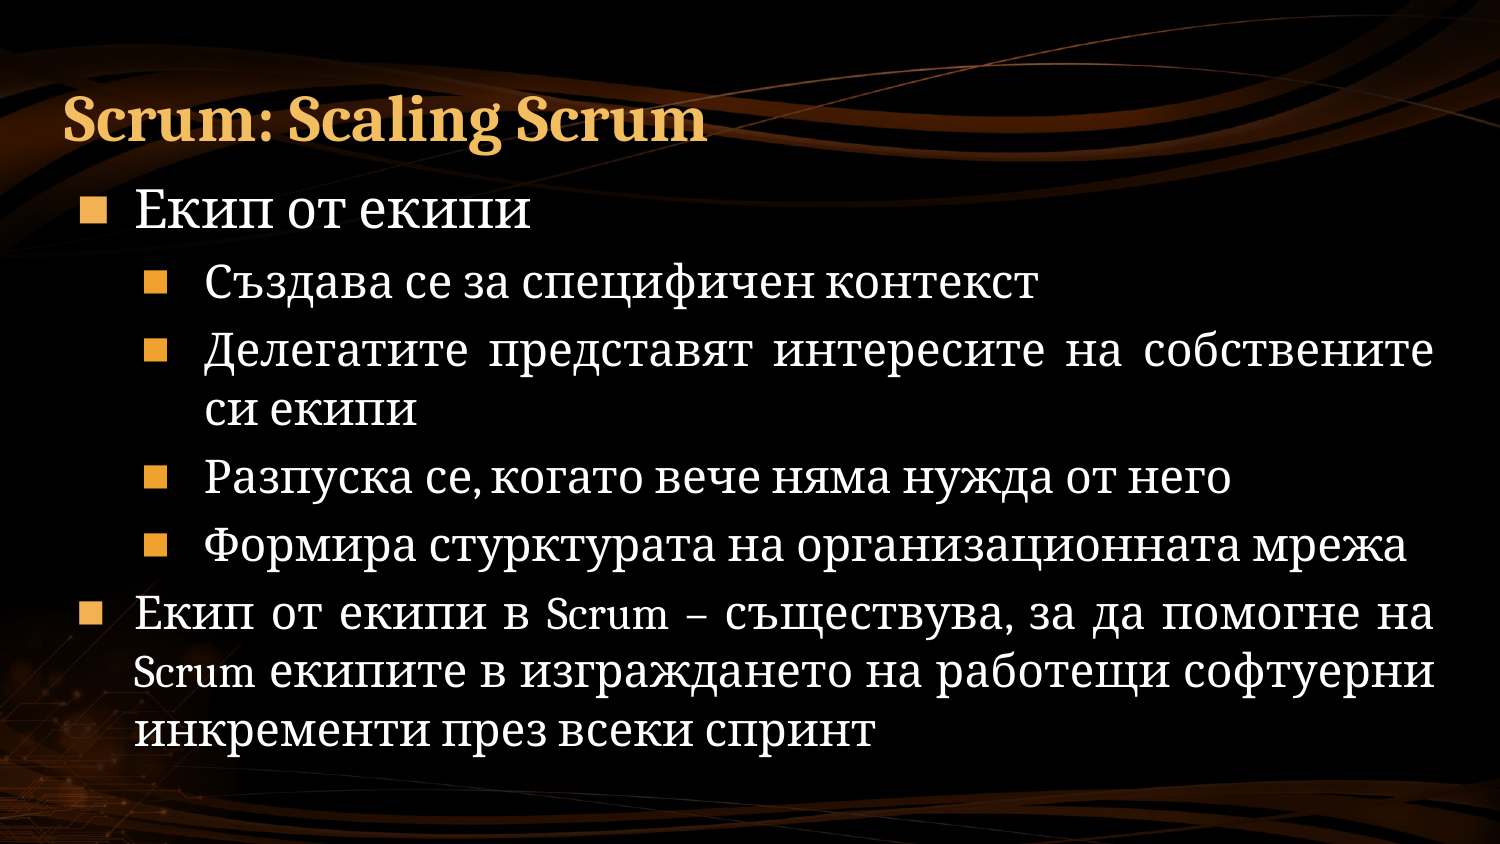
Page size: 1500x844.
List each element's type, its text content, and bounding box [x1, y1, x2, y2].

picture [0, 0, 1500, 844]
title Scrum: Scaling Scrum [51, 72, 1449, 166]
list Екип от екипи Създава се за специфичен контекст Делегатите представят интересите на собствените си екипи Разпуска се, когато вече няма нужда от него Формира стурктурата на организационната мрежа Екип от екипи в Scrum – съществува, за да помогне на Scrum екипите в изграждането на работещи софтуерни инкременти през всеки спринт [51, 166, 1449, 811]
